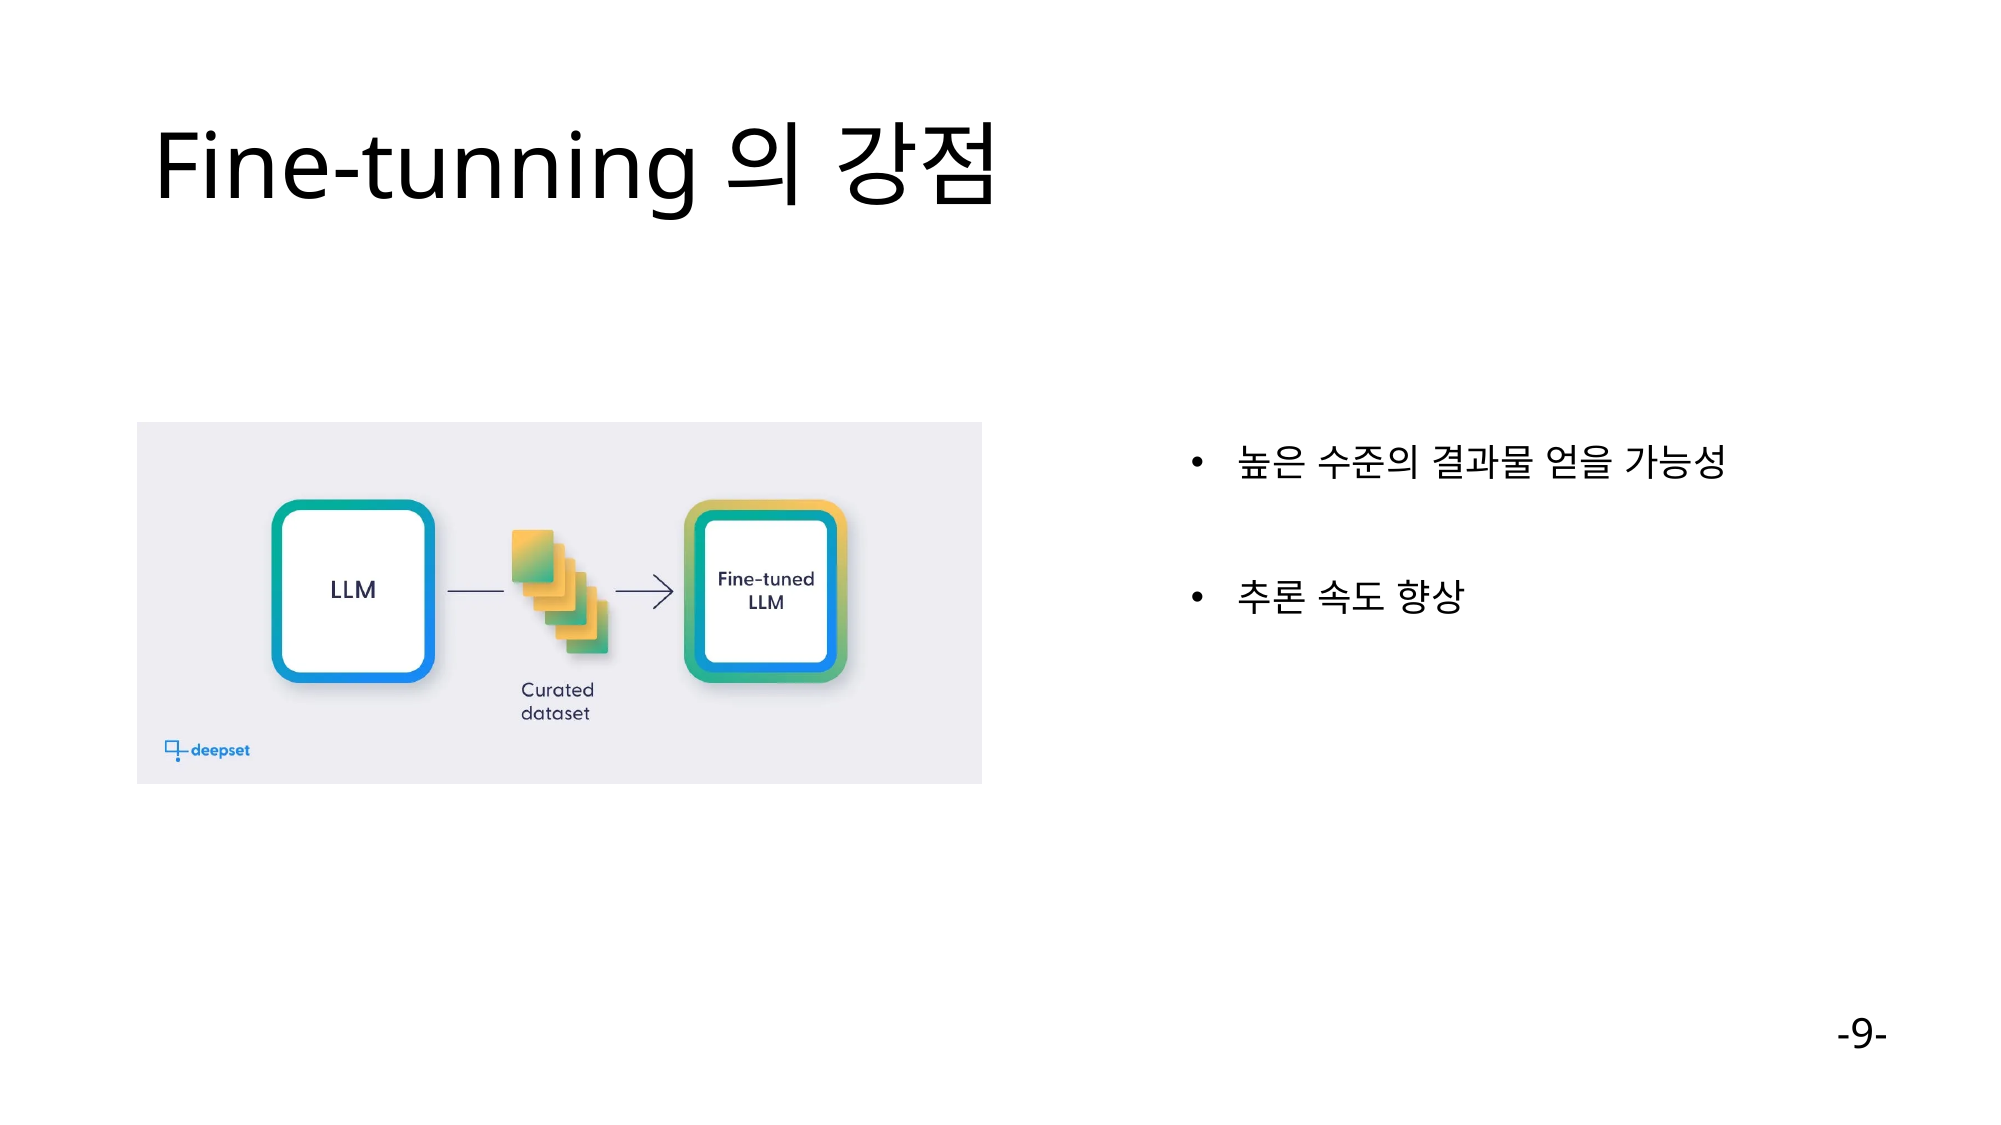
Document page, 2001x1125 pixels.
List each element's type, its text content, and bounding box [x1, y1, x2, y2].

picture [136, 422, 982, 784]
title Fine-tunning의 강점 [137, 59, 1863, 278]
text_box -9- [1822, 999, 1903, 1065]
text_box 높은 수준의 결과물 얻을 가능성 추론 속도 향상 [1176, 408, 1744, 627]
